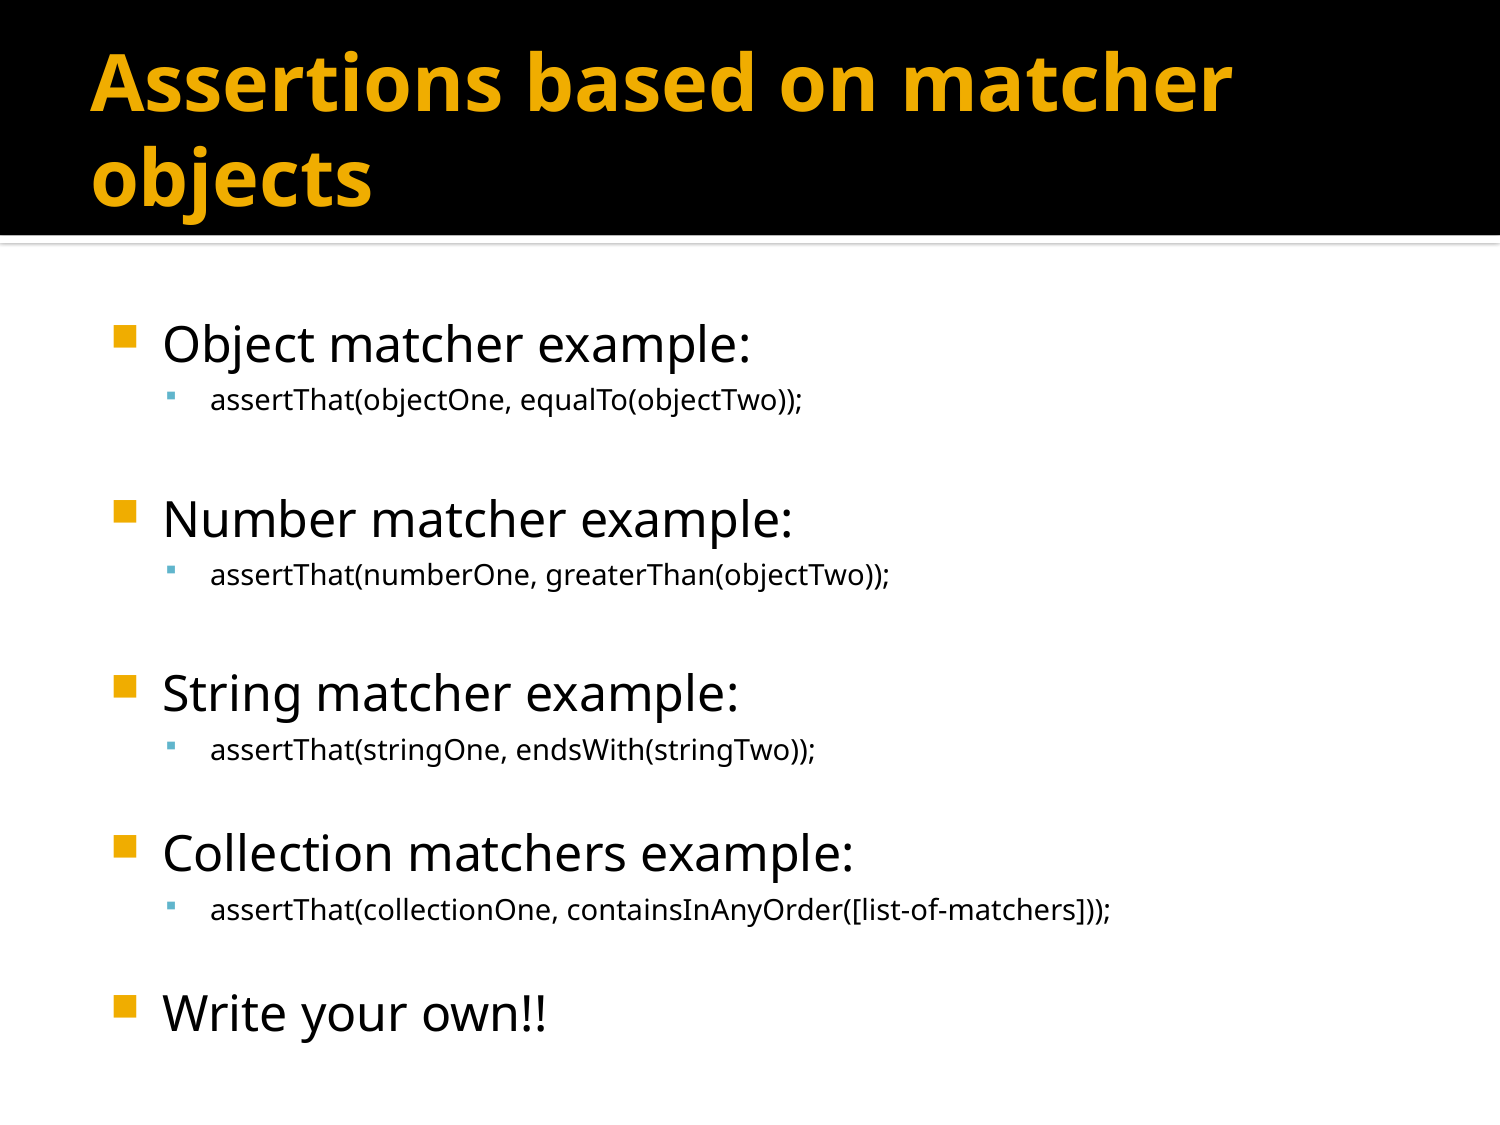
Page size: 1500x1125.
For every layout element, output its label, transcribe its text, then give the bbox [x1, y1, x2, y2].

list Object matcher example: assertThat(objectOne, equalTo(objectTwo)); Number matcher example: assertThat(numberOne, greaterThan(objectTwo)); String matcher example: assertThat(stringOne, endsWith(stringTwo)); Collection matchers example: assertThat(collectionOne, containsInAnyOrder([list-of-matchers])); Write your own!! [75, 291, 1430, 1084]
title Assertions based on matcher objects [75, 24, 1459, 231]
